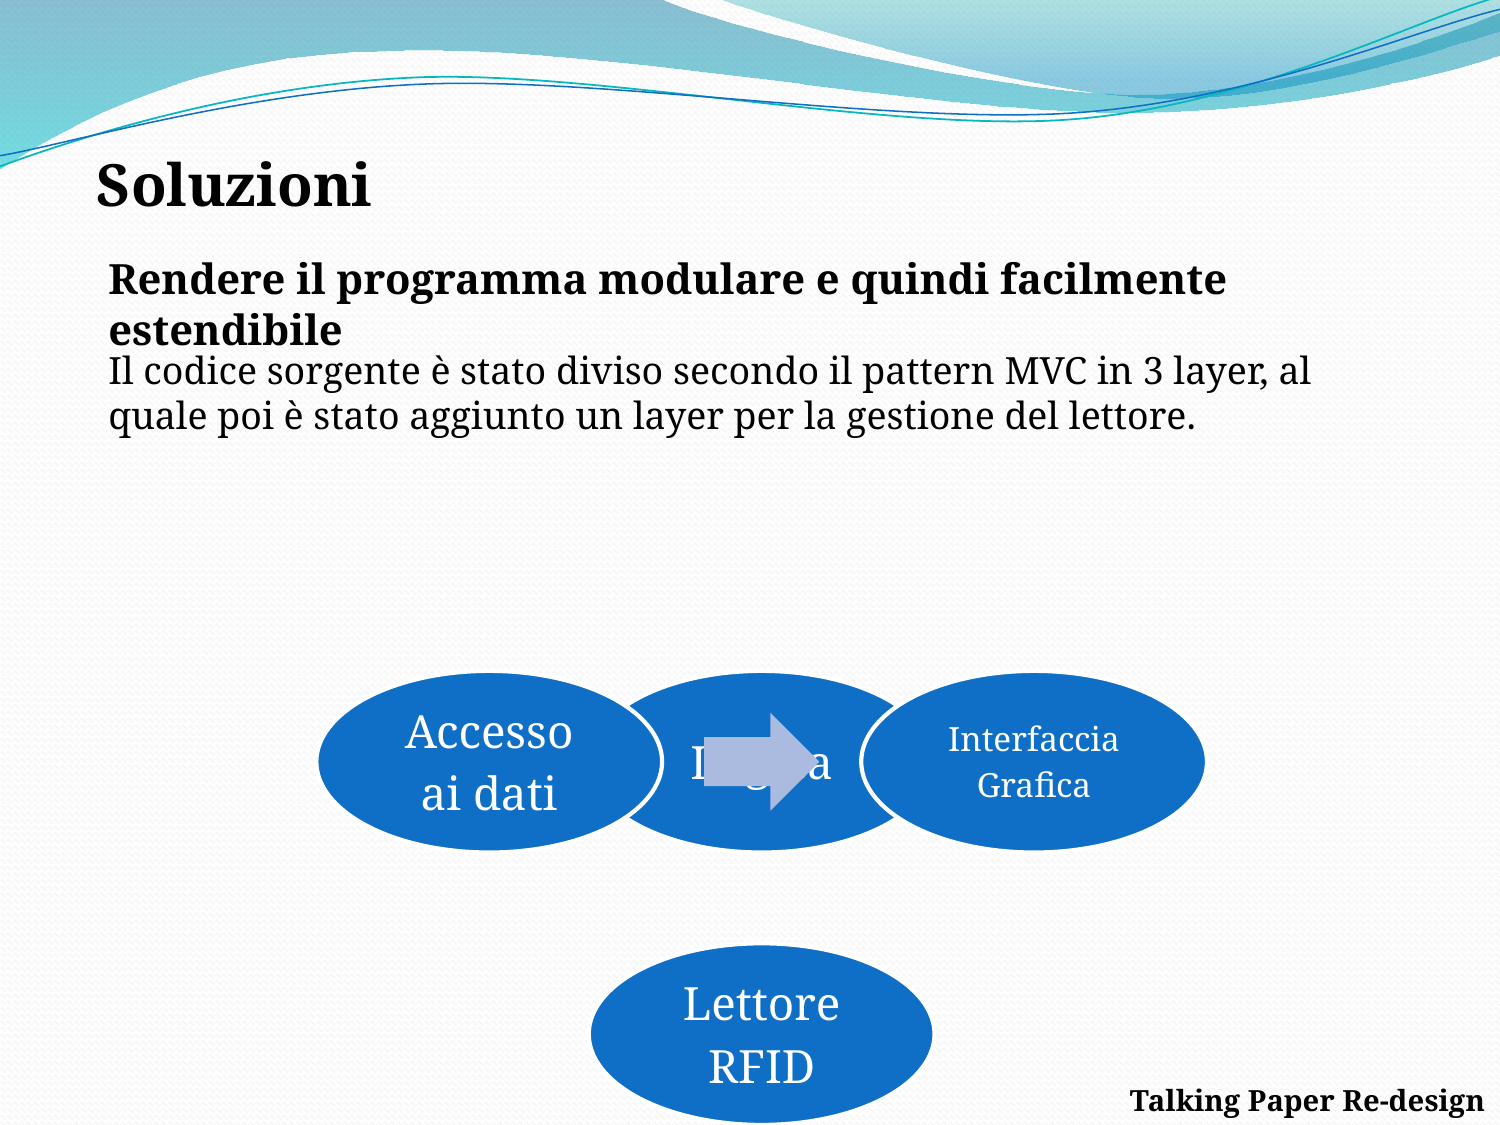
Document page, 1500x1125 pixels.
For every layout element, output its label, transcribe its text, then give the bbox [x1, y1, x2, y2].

text_box Soluzioni [82, 140, 1454, 226]
text_box Talking Paper Re-design [1460, 1074, 1500, 1125]
text_box Il codice sorgente è stato diviso secondo il pattern MVC in 3 layer, al quale poi è stato aggiunto un layer per la gestione del lettore. [93, 339, 1418, 397]
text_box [70, 398, 1454, 1125]
text_box Rendere il programma modulare e quindi facilmente estendibile [93, 246, 1430, 361]
